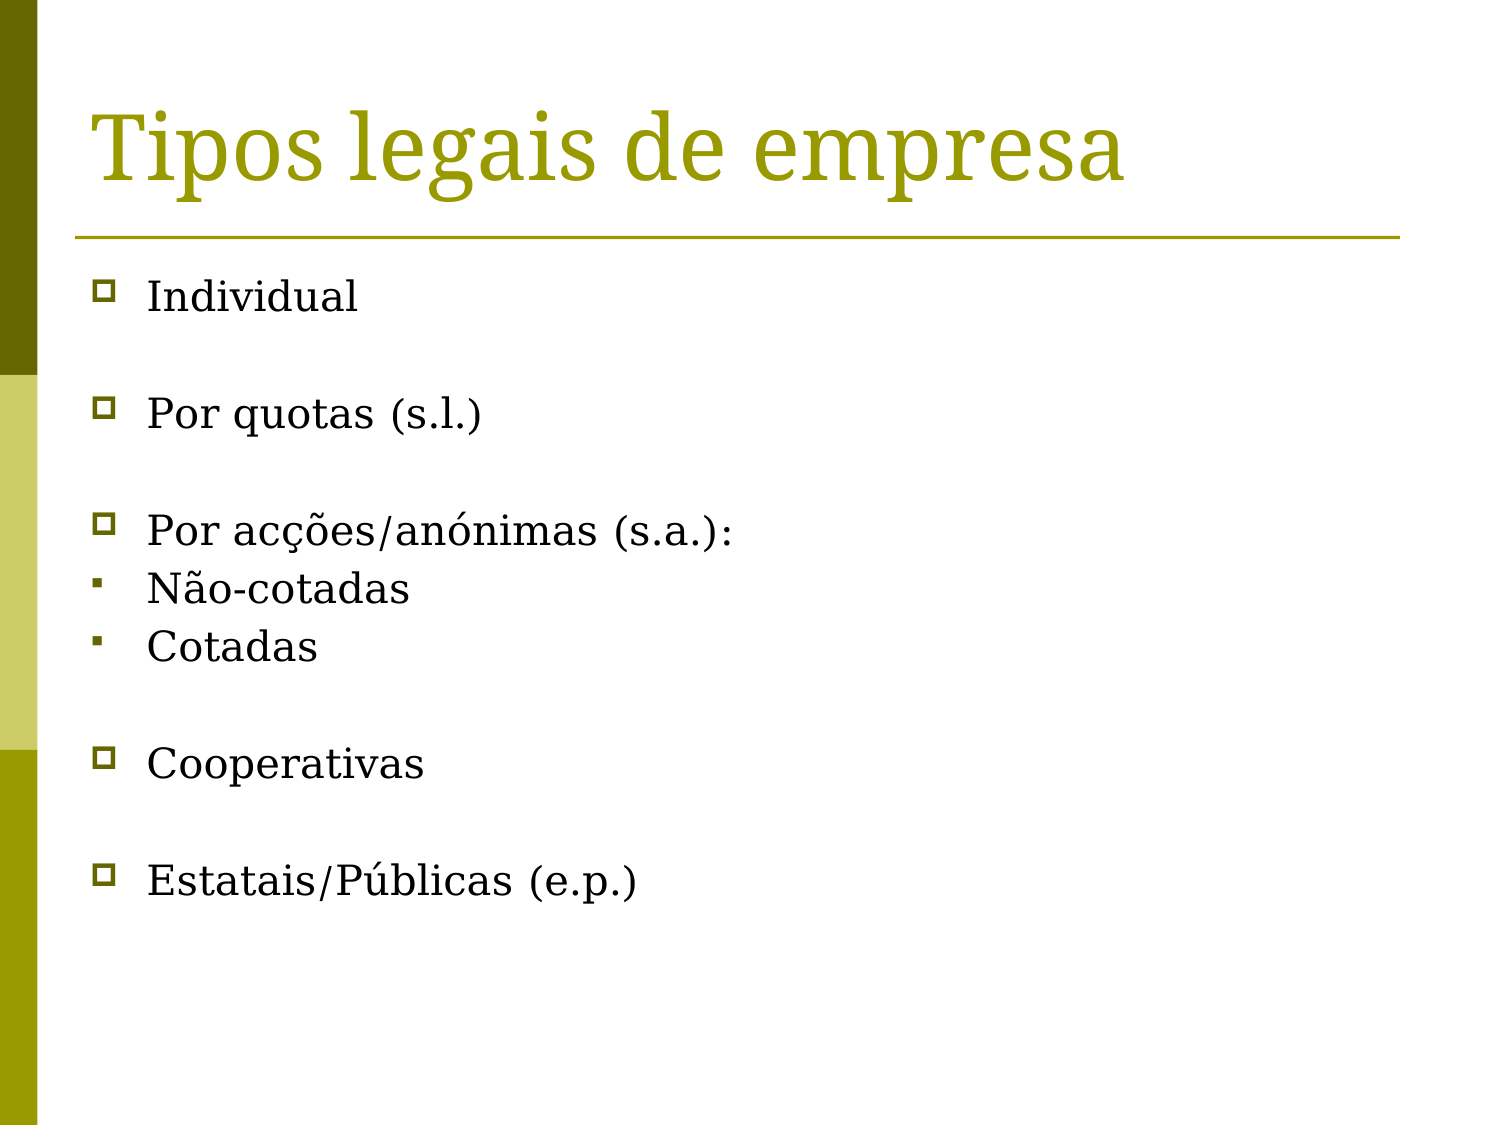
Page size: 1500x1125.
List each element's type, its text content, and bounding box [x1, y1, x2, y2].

list Individual Por quotas (s.l.) Por acções/anónimas (s.a.): Não-cotadas Cotadas Cooperativas Estatais/Públicas (e.p.) [75, 262, 1425, 1006]
title Tipos legais de empresa [75, 19, 1425, 207]
